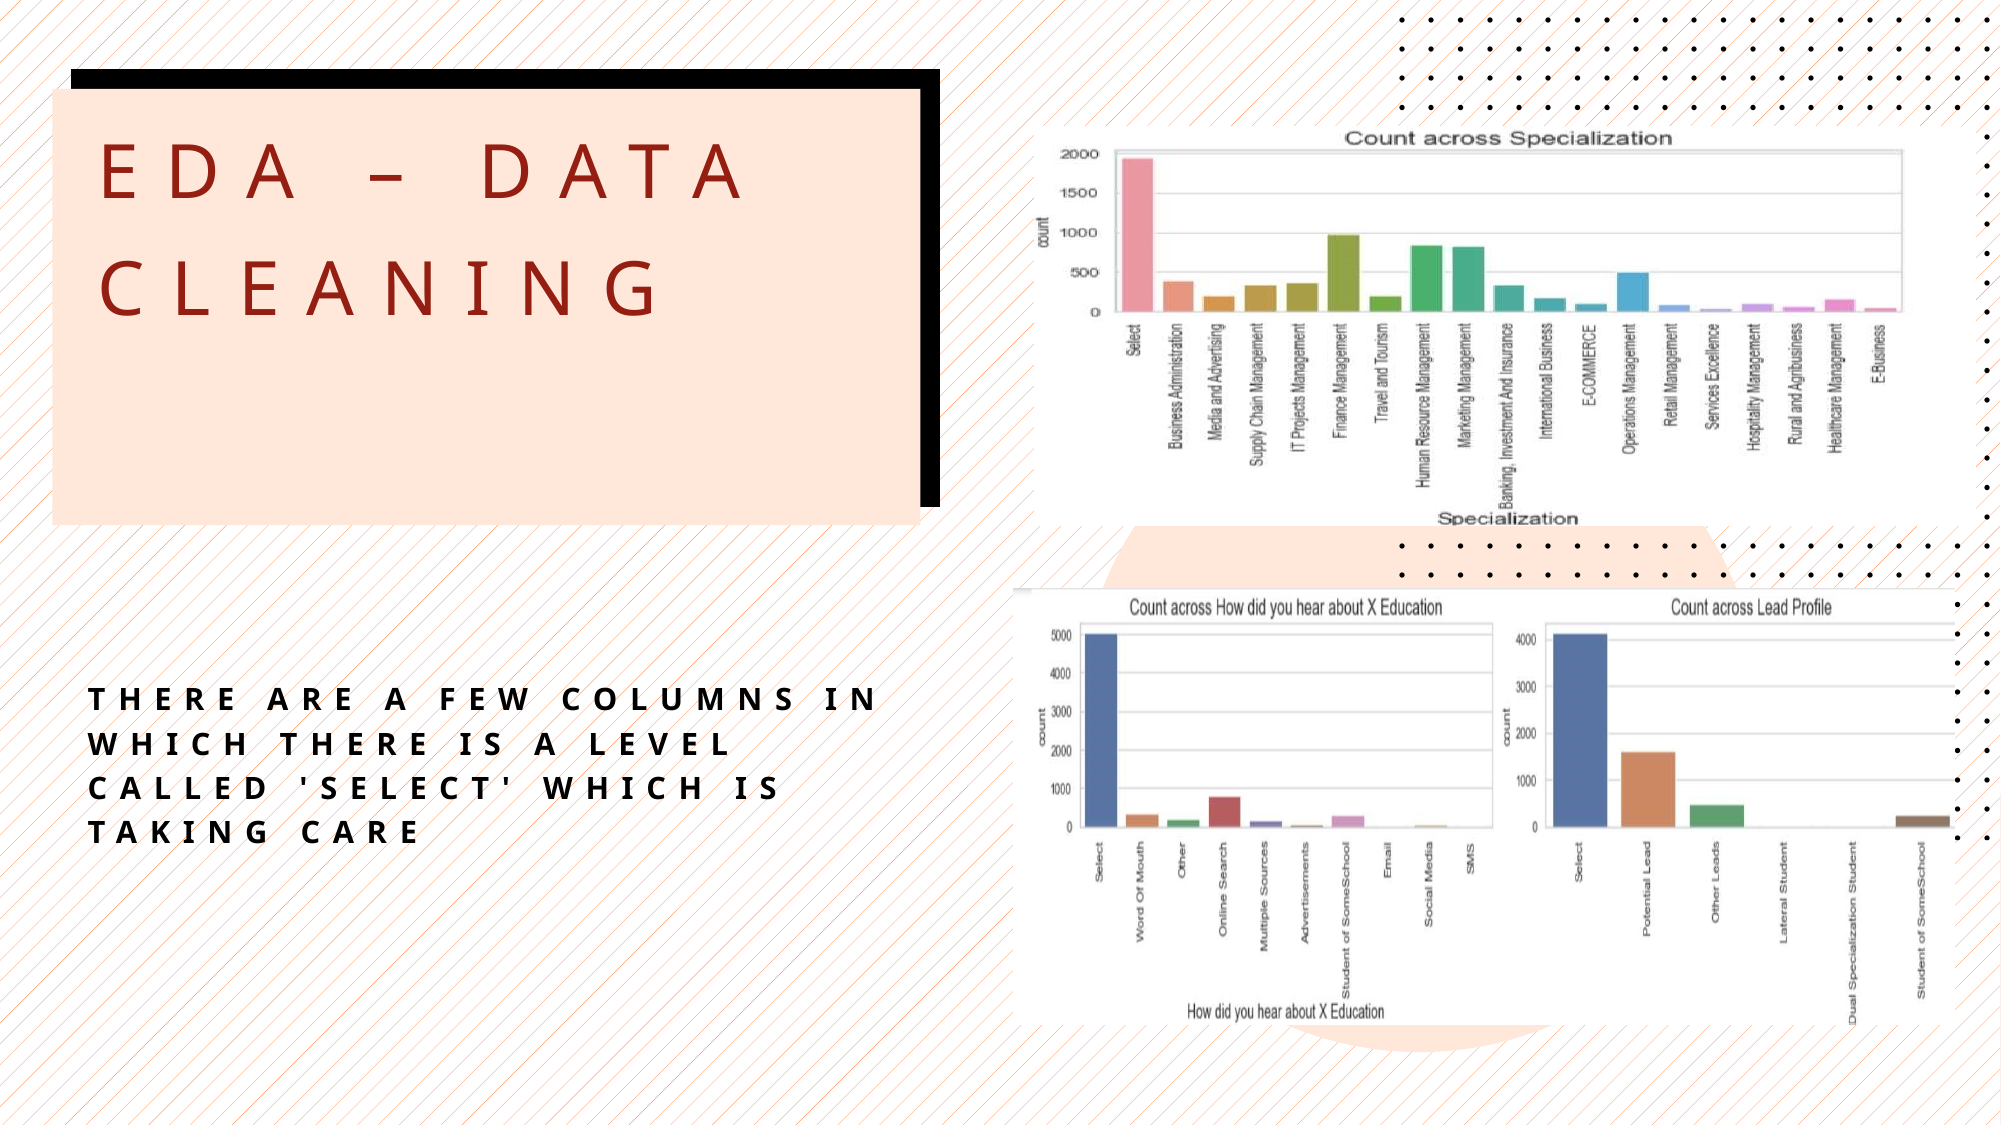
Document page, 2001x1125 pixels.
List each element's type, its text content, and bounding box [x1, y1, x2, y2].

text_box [0, 0, 94, 543]
text_box [1101, 526, 1386, 588]
text_box There are a few columns in which there is a level called 'Select' which is taking care [72, 664, 941, 858]
title EDA – Data Cleaning [94, 88, 921, 526]
picture [1034, 126, 1976, 526]
picture [1013, 588, 1955, 1025]
text_box [1283, 1025, 1556, 1054]
text_box [1386, 4, 1998, 842]
text_box [0, 0, 2000, 1125]
